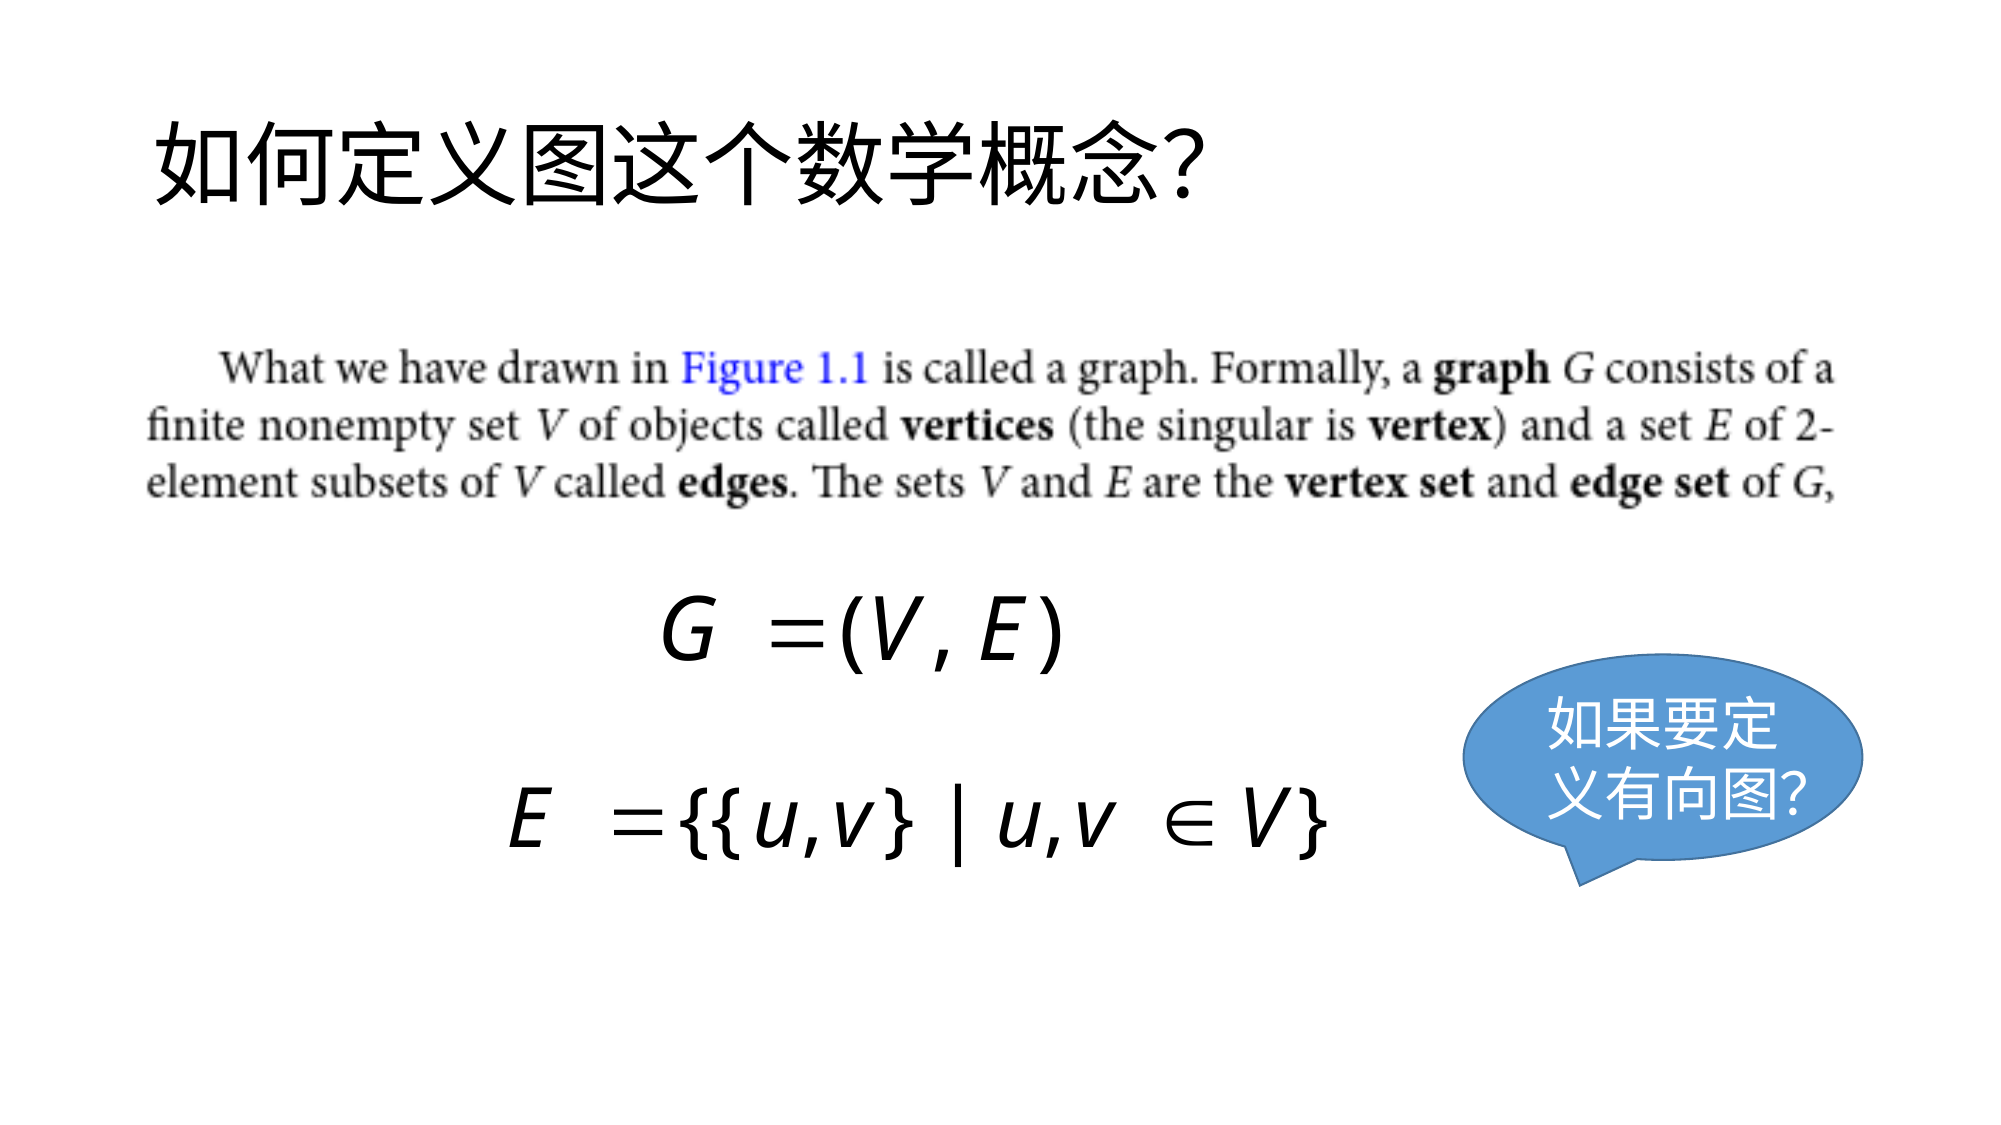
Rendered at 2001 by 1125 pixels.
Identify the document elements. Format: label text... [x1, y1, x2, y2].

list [123, 327, 1877, 521]
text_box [652, 570, 1084, 690]
text_box 如果要定义有向图？ [1462, 653, 1864, 887]
title 如何定义图这个数学概念？ [137, 59, 1863, 278]
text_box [495, 757, 1337, 876]
